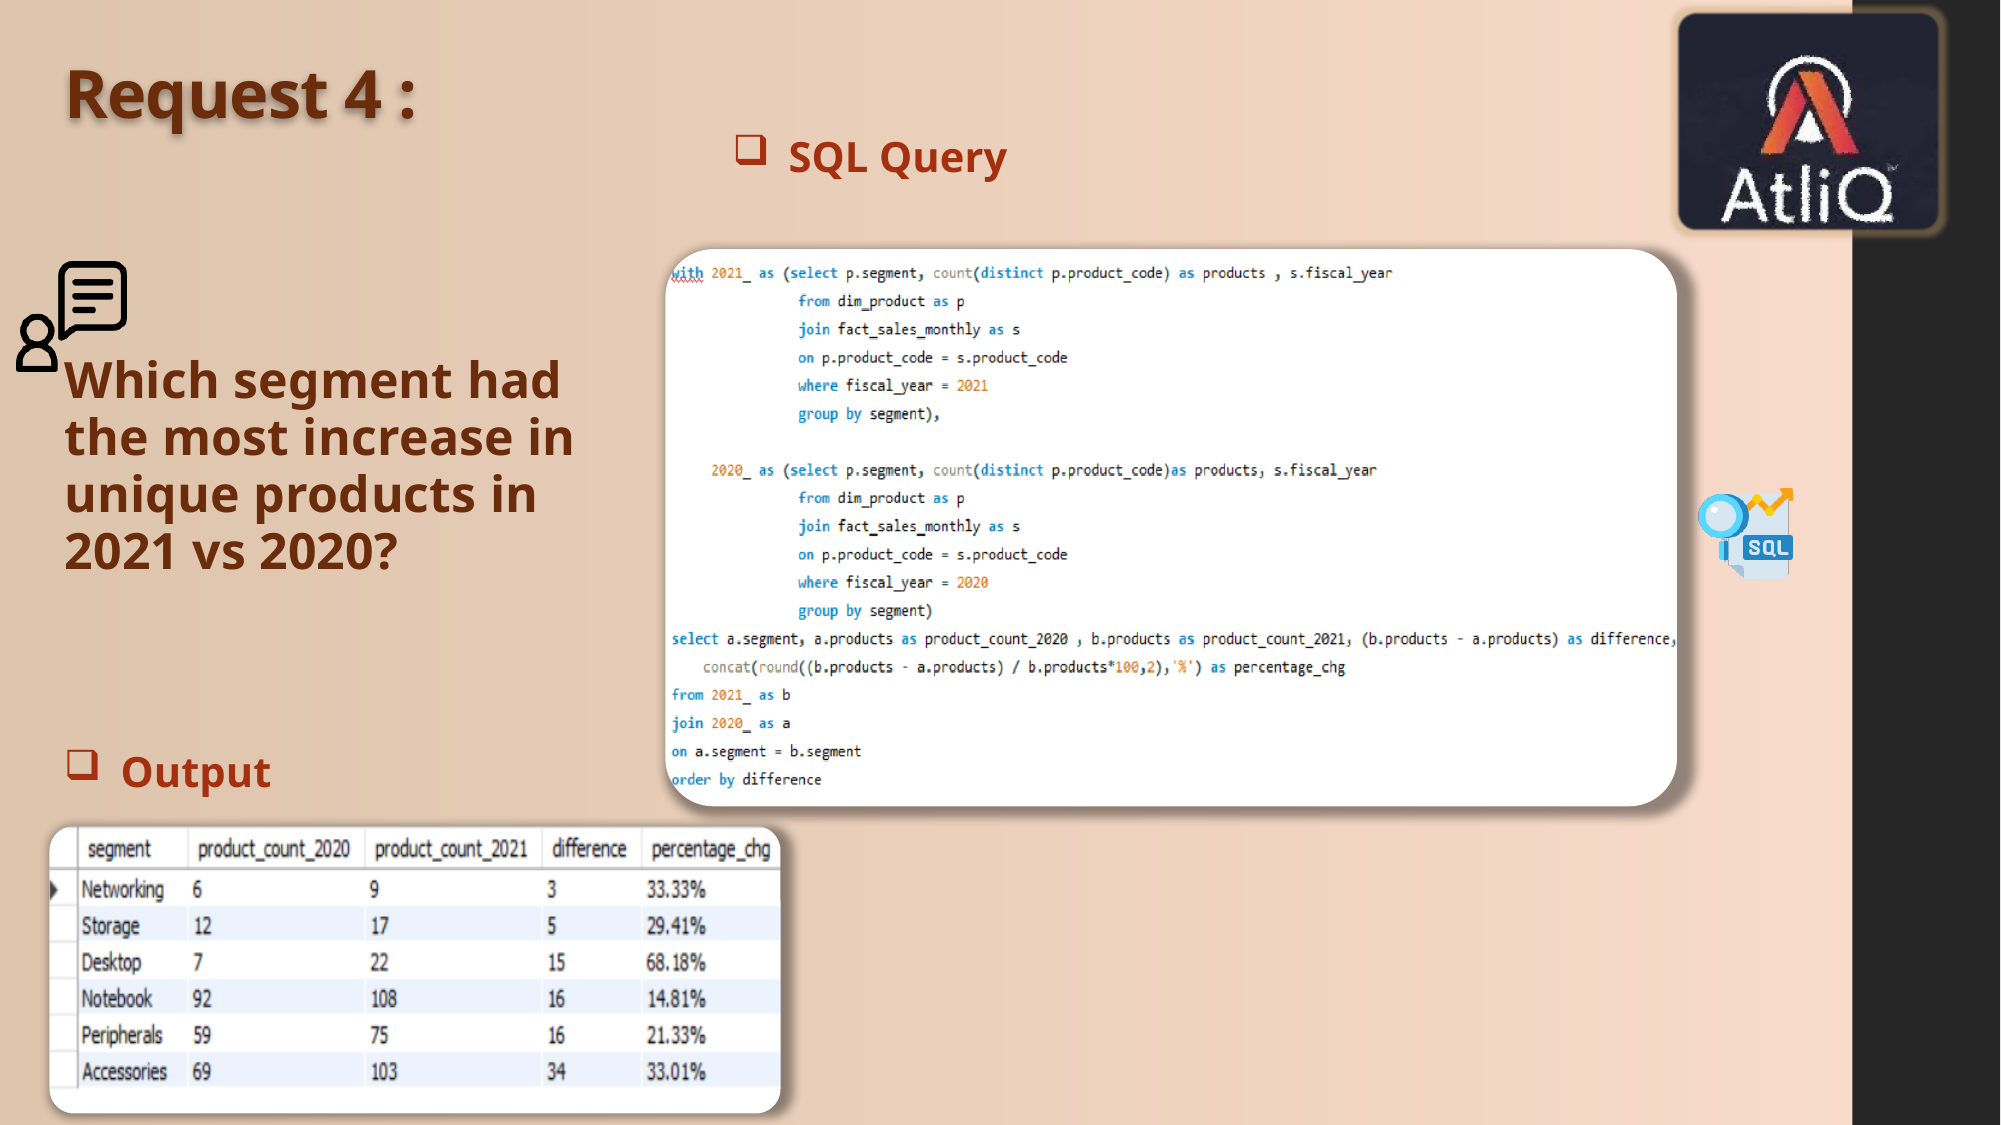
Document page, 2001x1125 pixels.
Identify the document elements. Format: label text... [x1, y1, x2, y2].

text_box SQL Query [717, 123, 1207, 188]
picture [1694, 482, 1796, 584]
picture [1676, 11, 1942, 233]
title Request 4 : [49, 52, 809, 141]
list Which segment had the most increase in unique products in 2021 vs 2020? [49, 345, 612, 622]
picture [48, 825, 782, 1114]
picture [664, 248, 1678, 807]
picture [15, 260, 127, 372]
text_box Output [49, 738, 362, 804]
